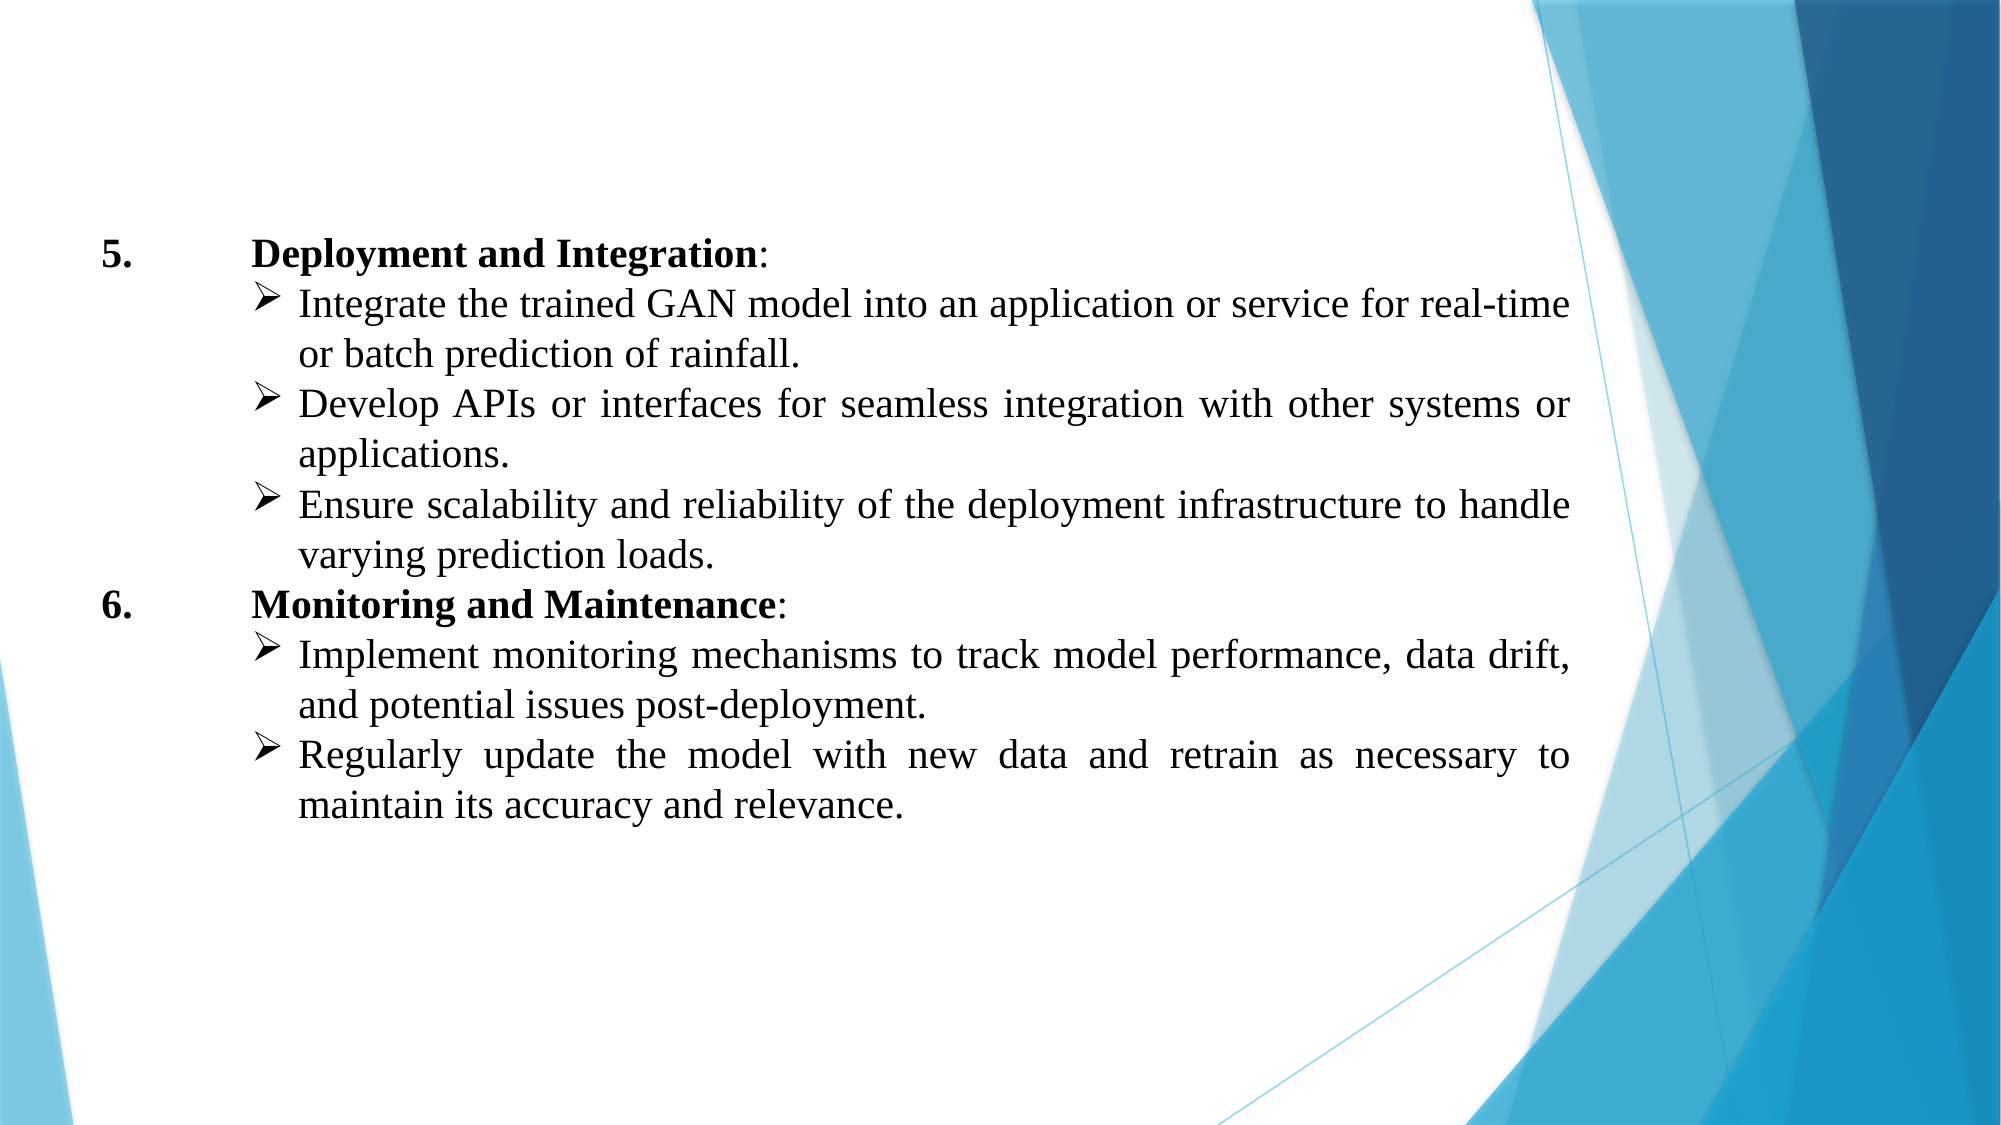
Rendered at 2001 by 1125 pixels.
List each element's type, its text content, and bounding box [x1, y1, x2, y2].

text_box 5. Deployment and Integration: Integrate the trained GAN model into an application or service for real-time or batch prediction of rainfall. Develop APIs or interfaces for seamless integration with other systems or applications. Ensure scalability and reliability of the deployment infrastructure to handle varying prediction loads. 6. Monitoring and Maintenance: Implement monitoring mechanisms to track model performance, data drift, and potential issues post-deployment. Regularly update the model with new data and retrain as necessary to maintain its accuracy and relevance. [86, 218, 1587, 834]
